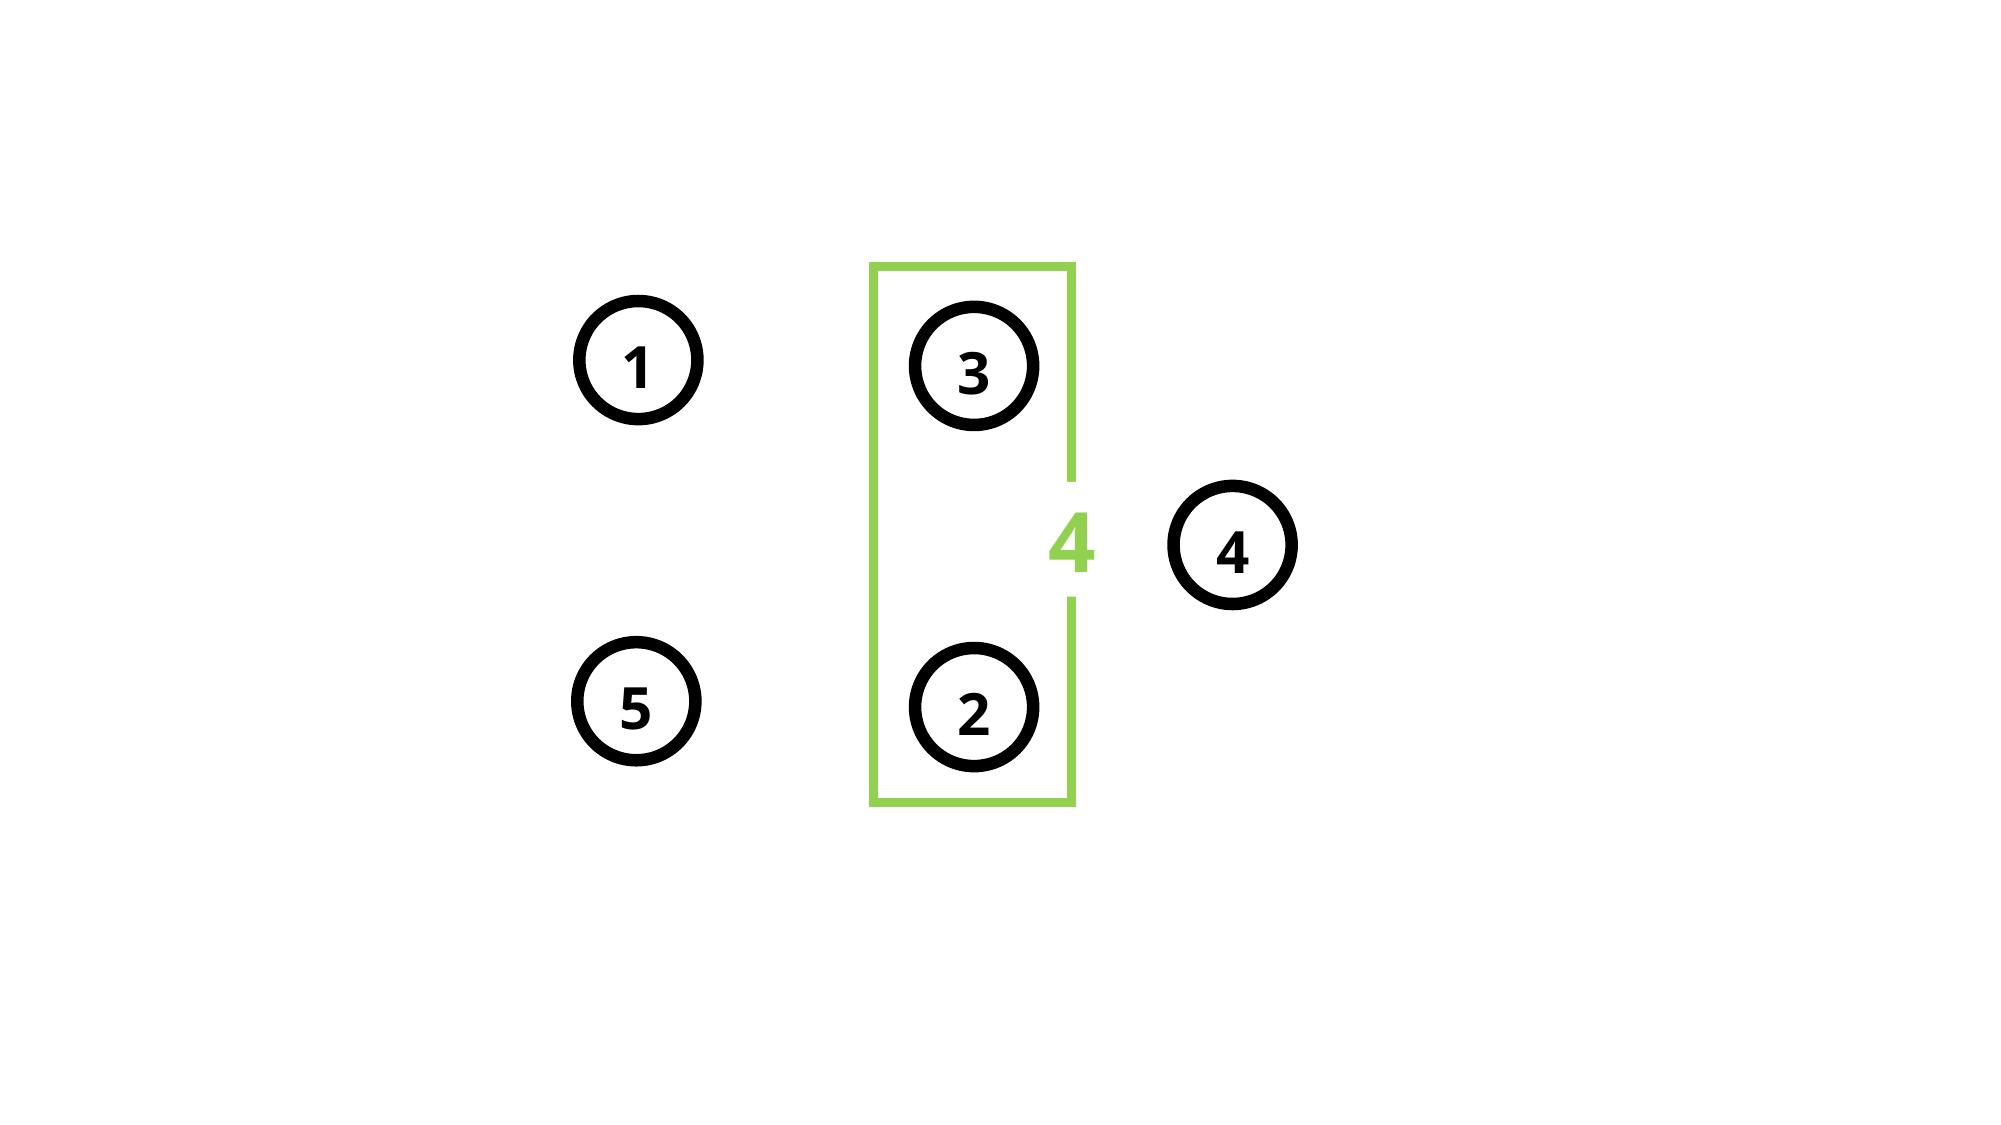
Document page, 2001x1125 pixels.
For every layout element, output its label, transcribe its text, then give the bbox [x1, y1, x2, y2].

text_box 4 [1033, 481, 1112, 597]
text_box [1173, 485, 1292, 604]
text_box [873, 265, 1073, 803]
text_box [915, 306, 1034, 425]
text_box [579, 300, 698, 420]
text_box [915, 647, 1034, 767]
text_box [577, 642, 696, 761]
